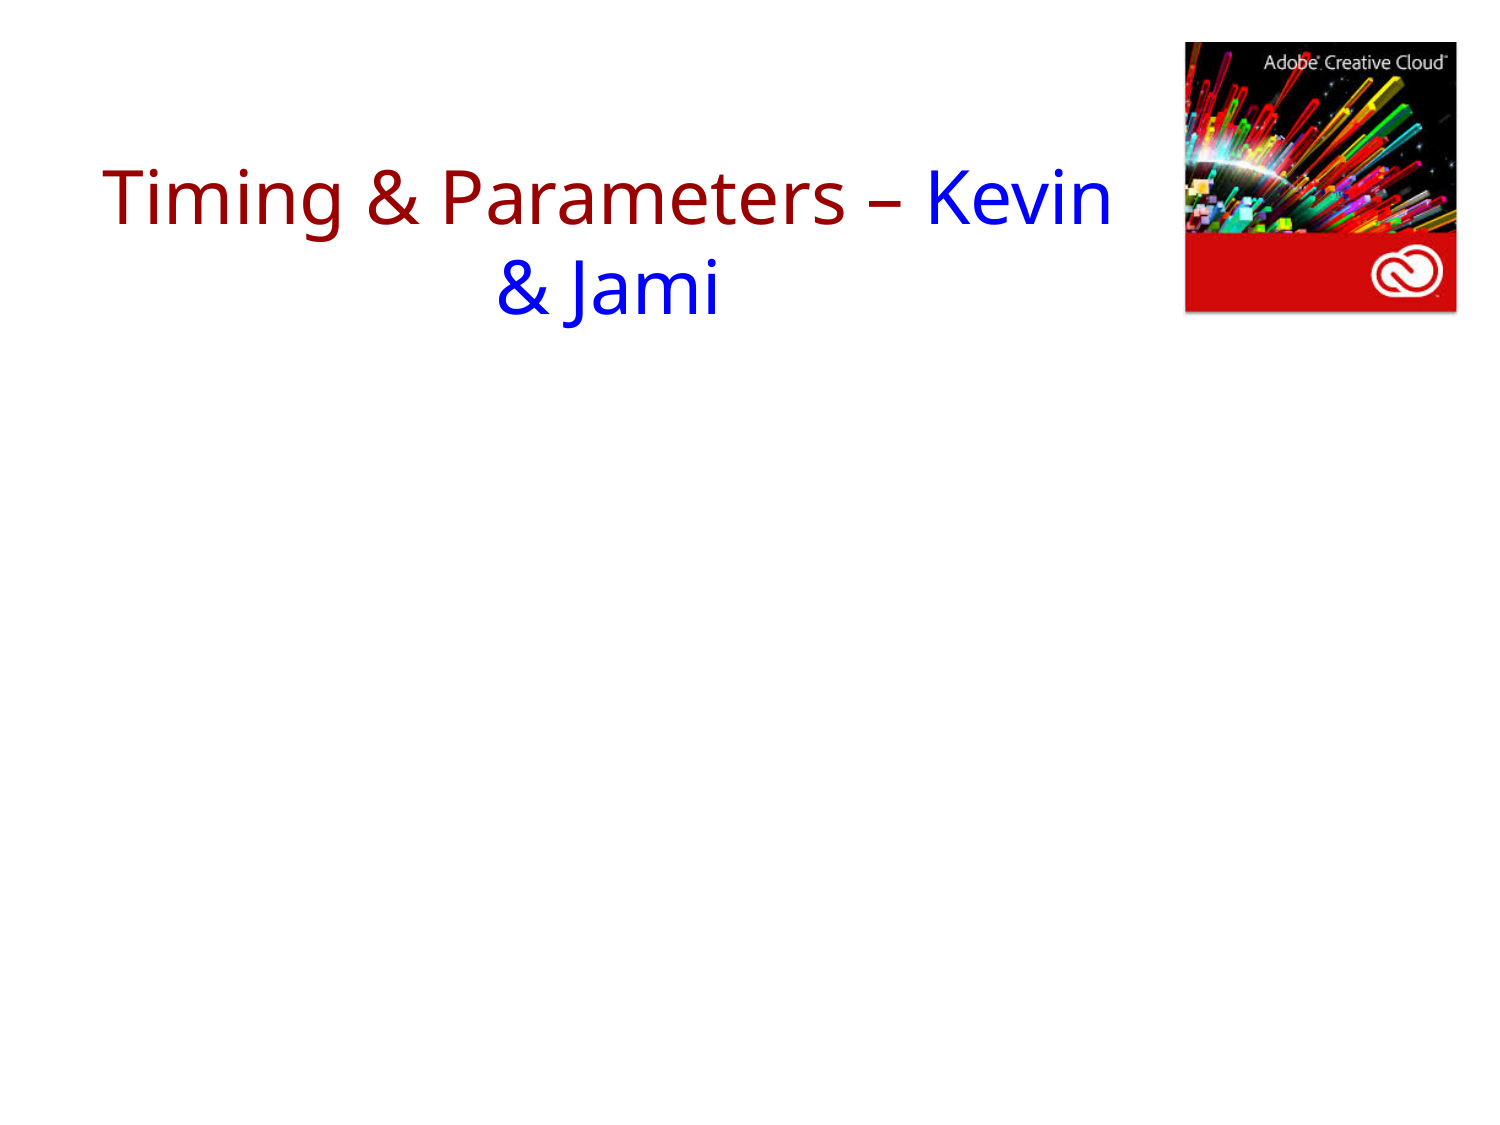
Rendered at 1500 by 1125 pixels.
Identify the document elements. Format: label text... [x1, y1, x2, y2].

picture [1182, 42, 1459, 317]
title Timing & Parameters – Kevin & Jami [75, 149, 1143, 338]
